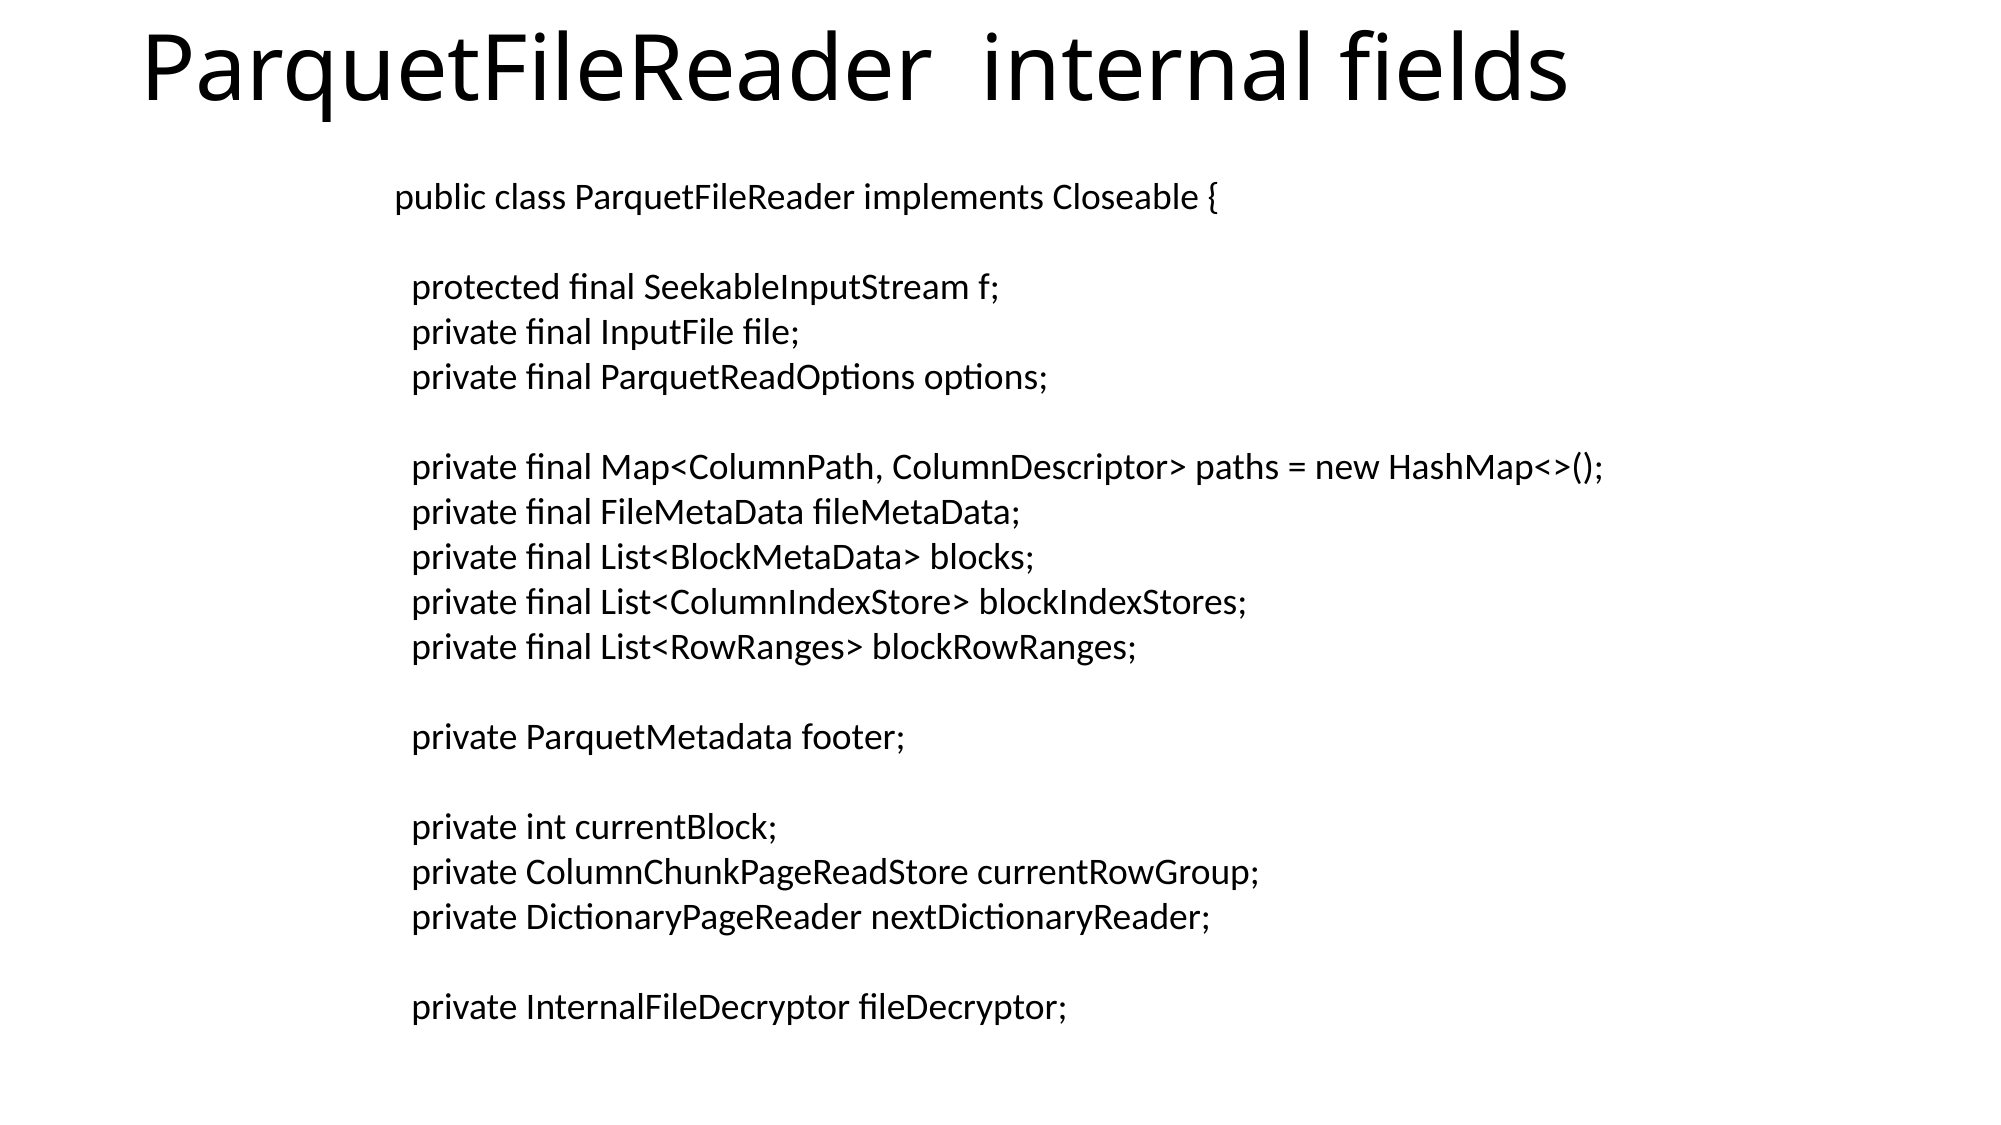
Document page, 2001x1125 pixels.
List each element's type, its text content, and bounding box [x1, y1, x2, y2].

title ParquetFileReader internal fields [125, 0, 1850, 151]
text_box public class ParquetFileReader implements Closeable { protected final SeekableInputStream f; private final InputFile file; private final ParquetReadOptions options; private final Map<ColumnPath, ColumnDescriptor> paths = new HashMap<>(); private final FileMetaData fileMetaData; private final List<BlockMetaData> blocks; private final List<ColumnIndexStore> blockIndexStores; private final List<RowRanges> blockRowRanges; private ParquetMetadata footer; private int currentBlock; private ColumnChunkPageReadStore currentRowGroup; private DictionaryPageReader nextDictionaryReader; private InternalFileDecryptor fileDecryptor; [379, 164, 1621, 1125]
